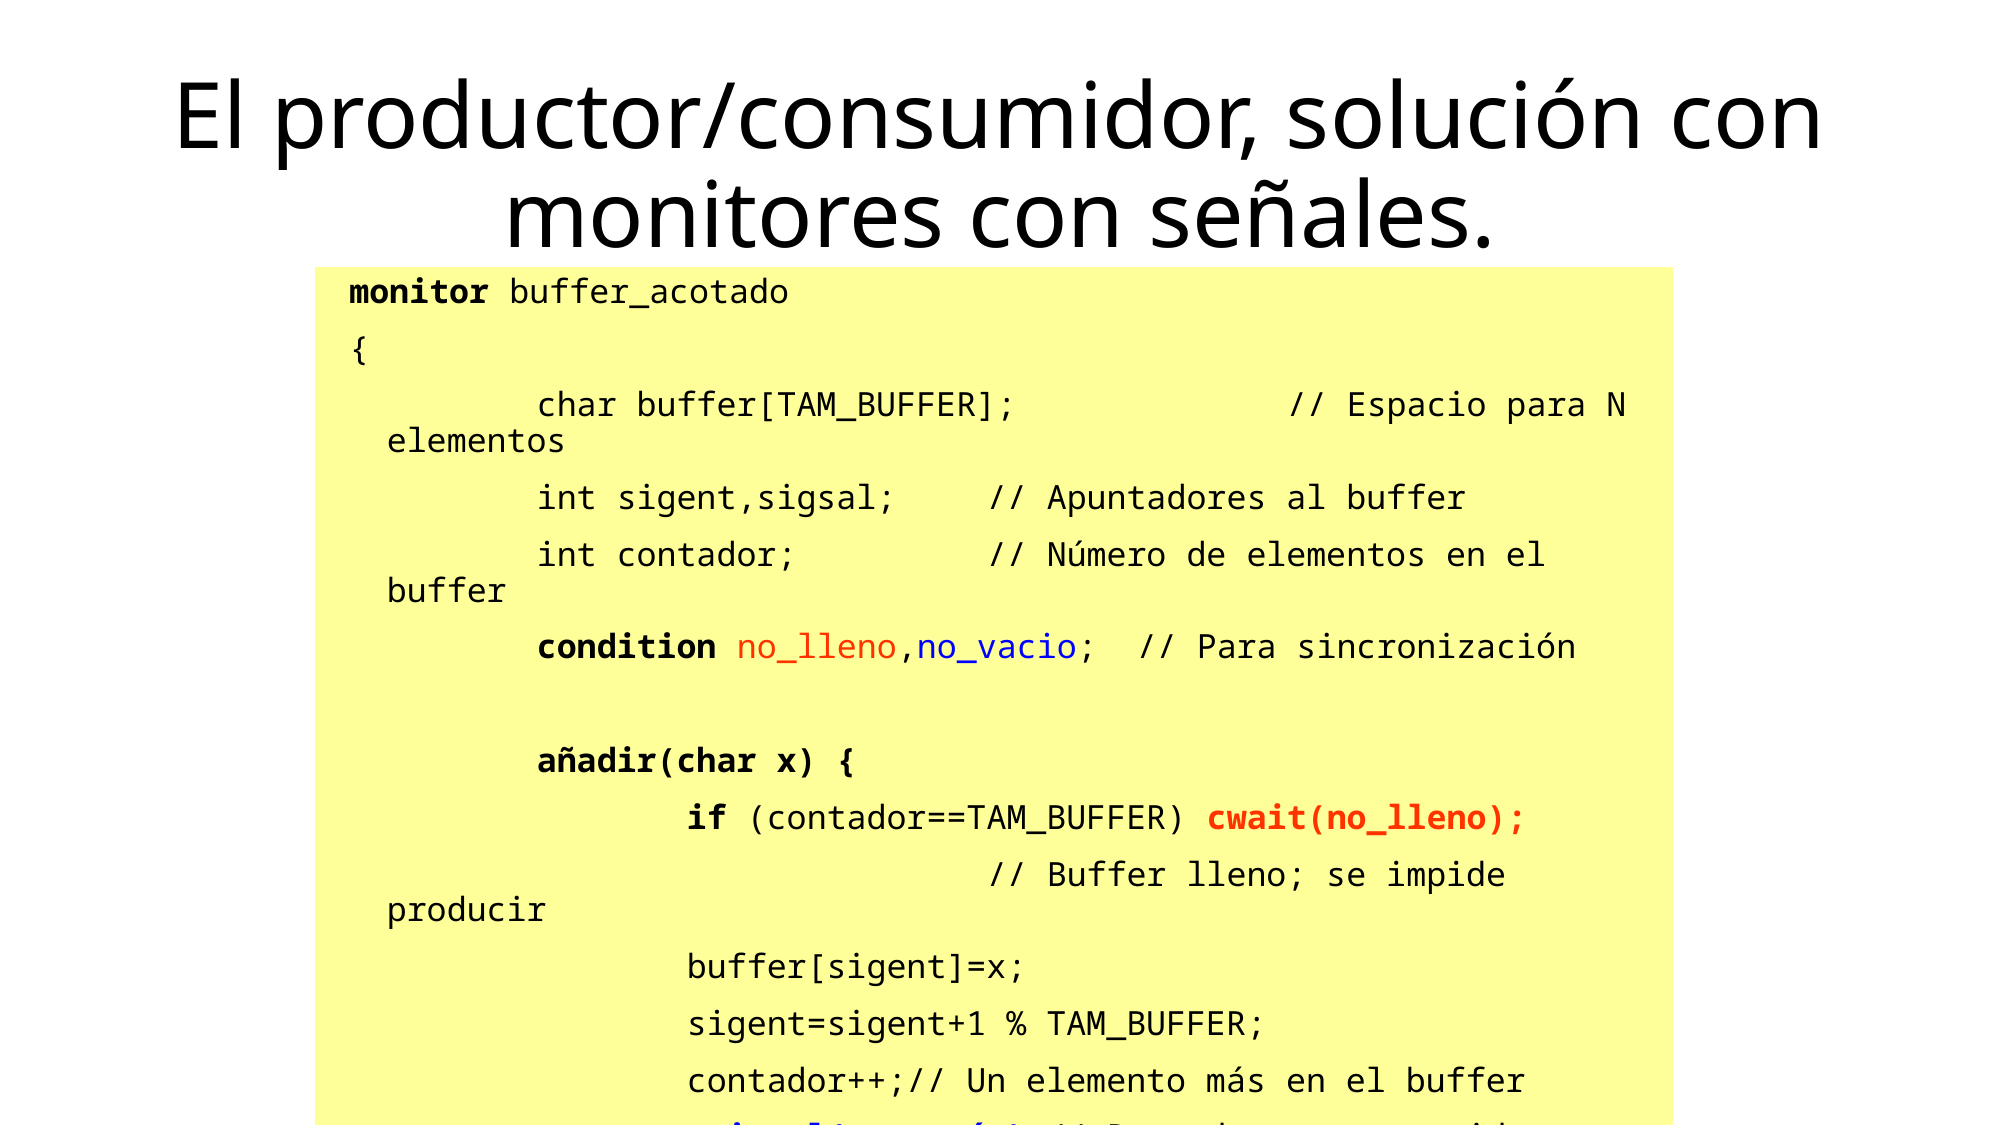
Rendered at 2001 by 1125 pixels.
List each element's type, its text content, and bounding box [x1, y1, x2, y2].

title El productor/consumidor, solución con monitores con señales. [137, 59, 1863, 278]
list monitor buffer_acotado { char buffer[TAM_BUFFER]; // Espacio para N elementos int sigent,sigsal; // Apuntadores al buffer int contador; // Número de elementos en el buffer condition no_lleno,no_vacio; // Para sincronización añadir(char x) { if (contador==TAM_BUFFER) cwait(no_lleno); // Buffer lleno; se impide producir buffer[sigent]=x; sigent=sigent+1 % TAM_BUFFER; contador++;// Un elemento más en el buffer csignal(no_vacío);// Reanudar un consumidor en espera } [334, 267, 1650, 1106]
text_box [314, 278, 1674, 1125]
